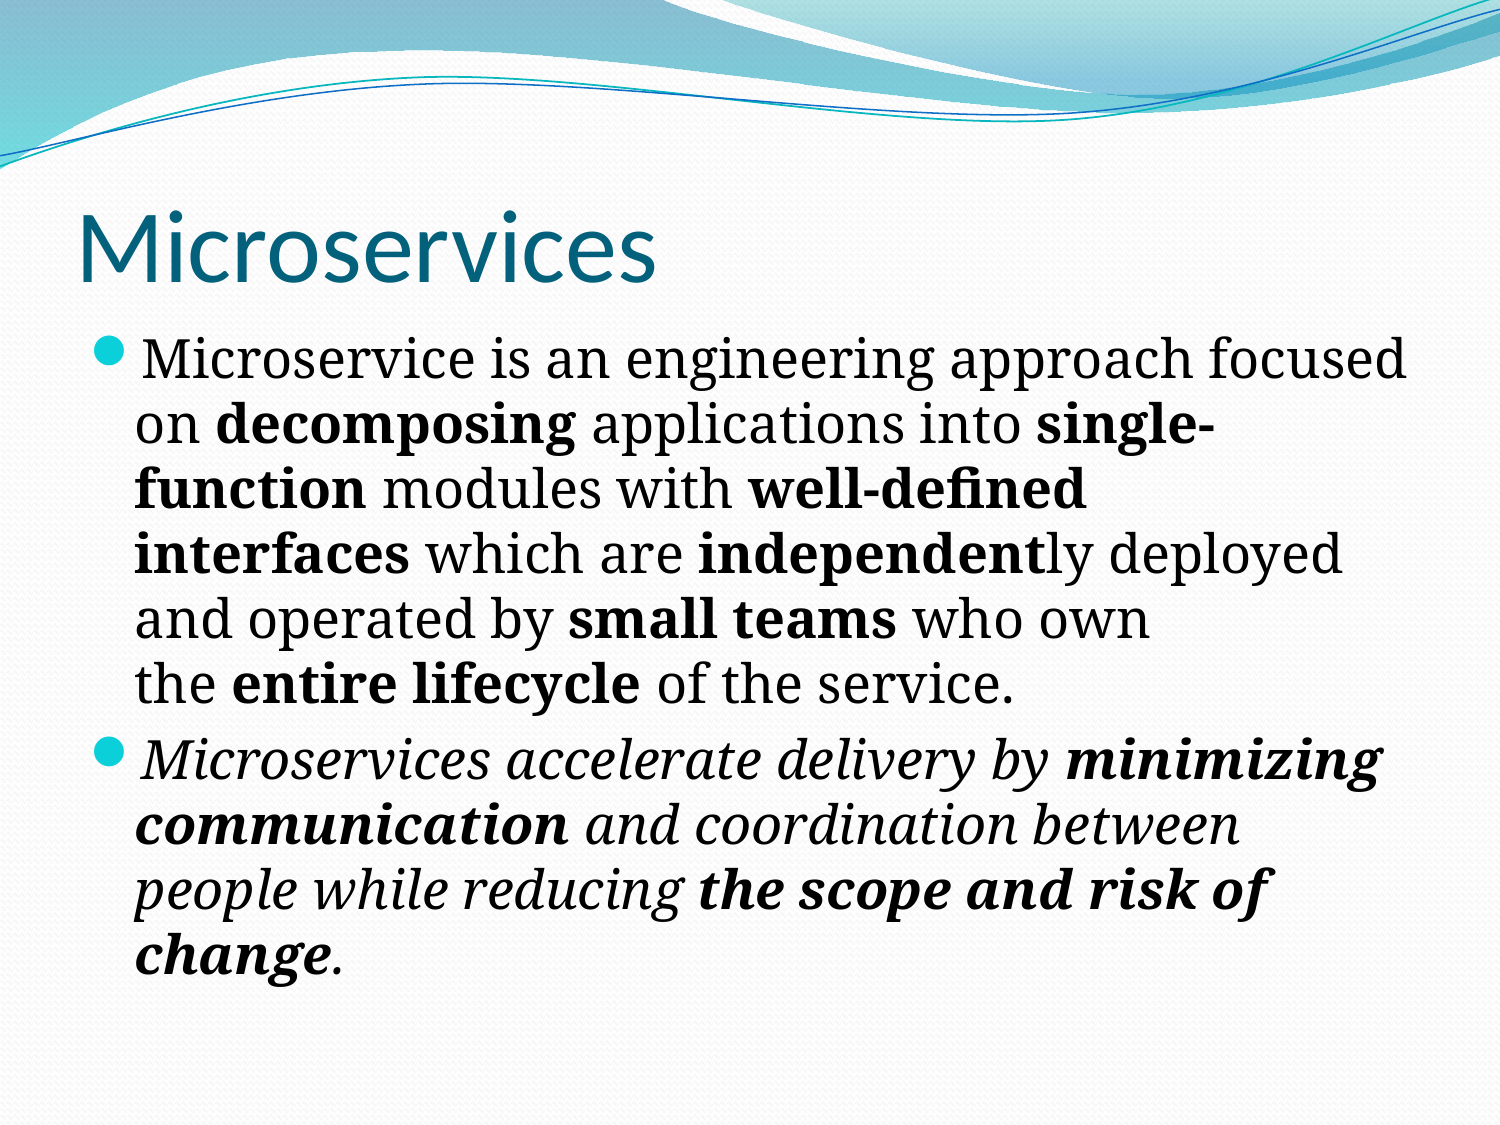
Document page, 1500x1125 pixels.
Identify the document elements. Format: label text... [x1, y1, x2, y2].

title Microservices [75, 115, 1425, 303]
list Microservice is an engineering approach focused on decomposing applications into single-function modules with well-defined interfaces which are independently deployed and operated by small teams who own the entire lifecycle of the service. Microservices accelerate delivery by minimizing communication and coordination between people while reducing the scope and risk of change. [75, 317, 1425, 1038]
